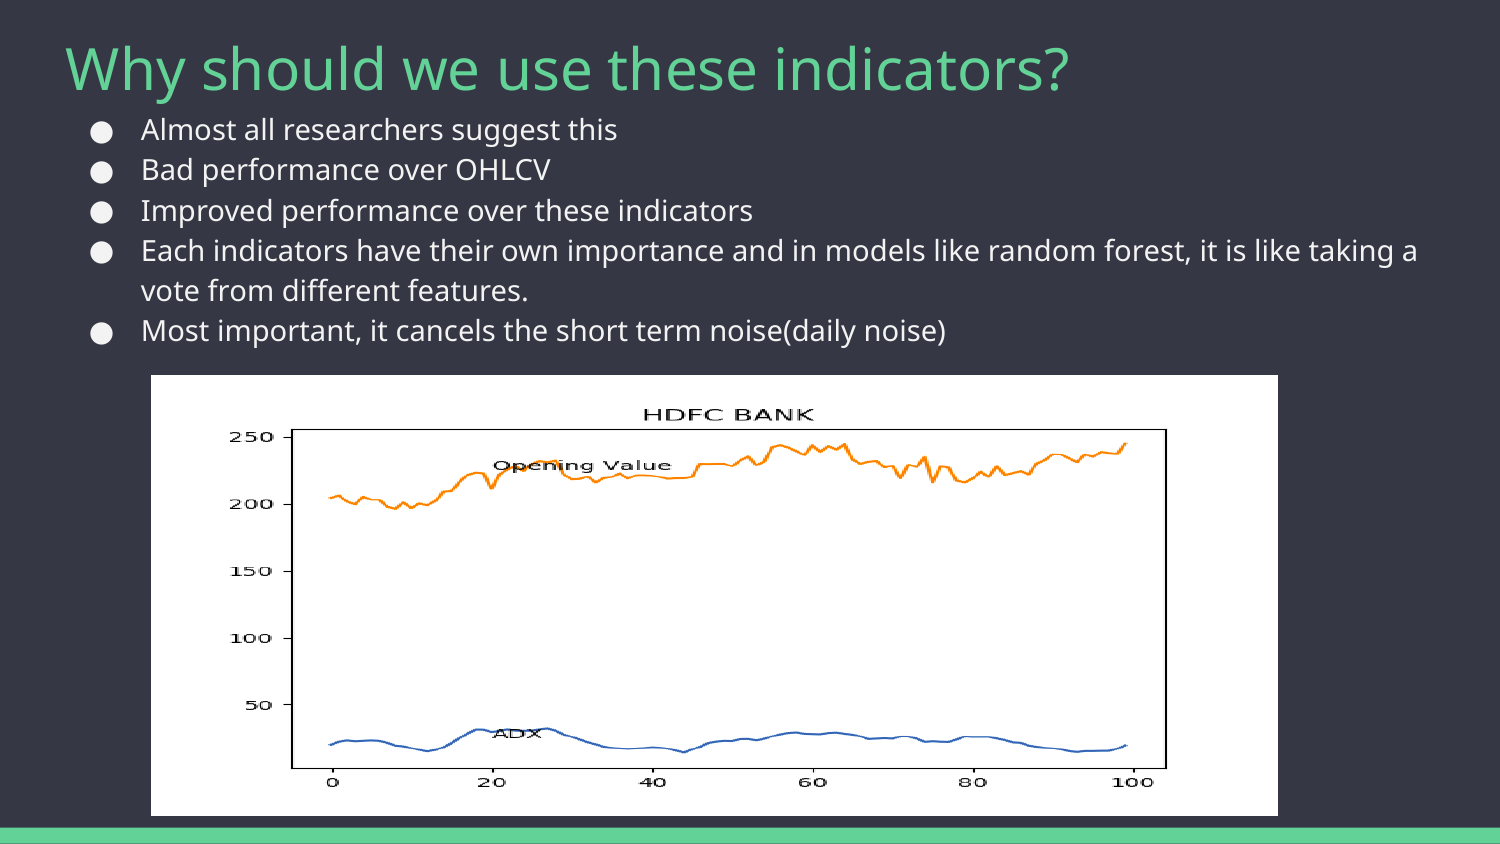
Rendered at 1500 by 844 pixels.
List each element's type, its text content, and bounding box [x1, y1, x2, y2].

text_box Why should we use these indicators? [51, 17, 1449, 91]
picture [150, 375, 1278, 816]
text_box Almost all researchers suggest this Bad performance over OHLCV Improved performance over these indicators Each indicators have their own importance and in models like random forest, it is like taking a vote from different features. Most important, it cancels the short term noise(daily noise) [51, 91, 1449, 652]
